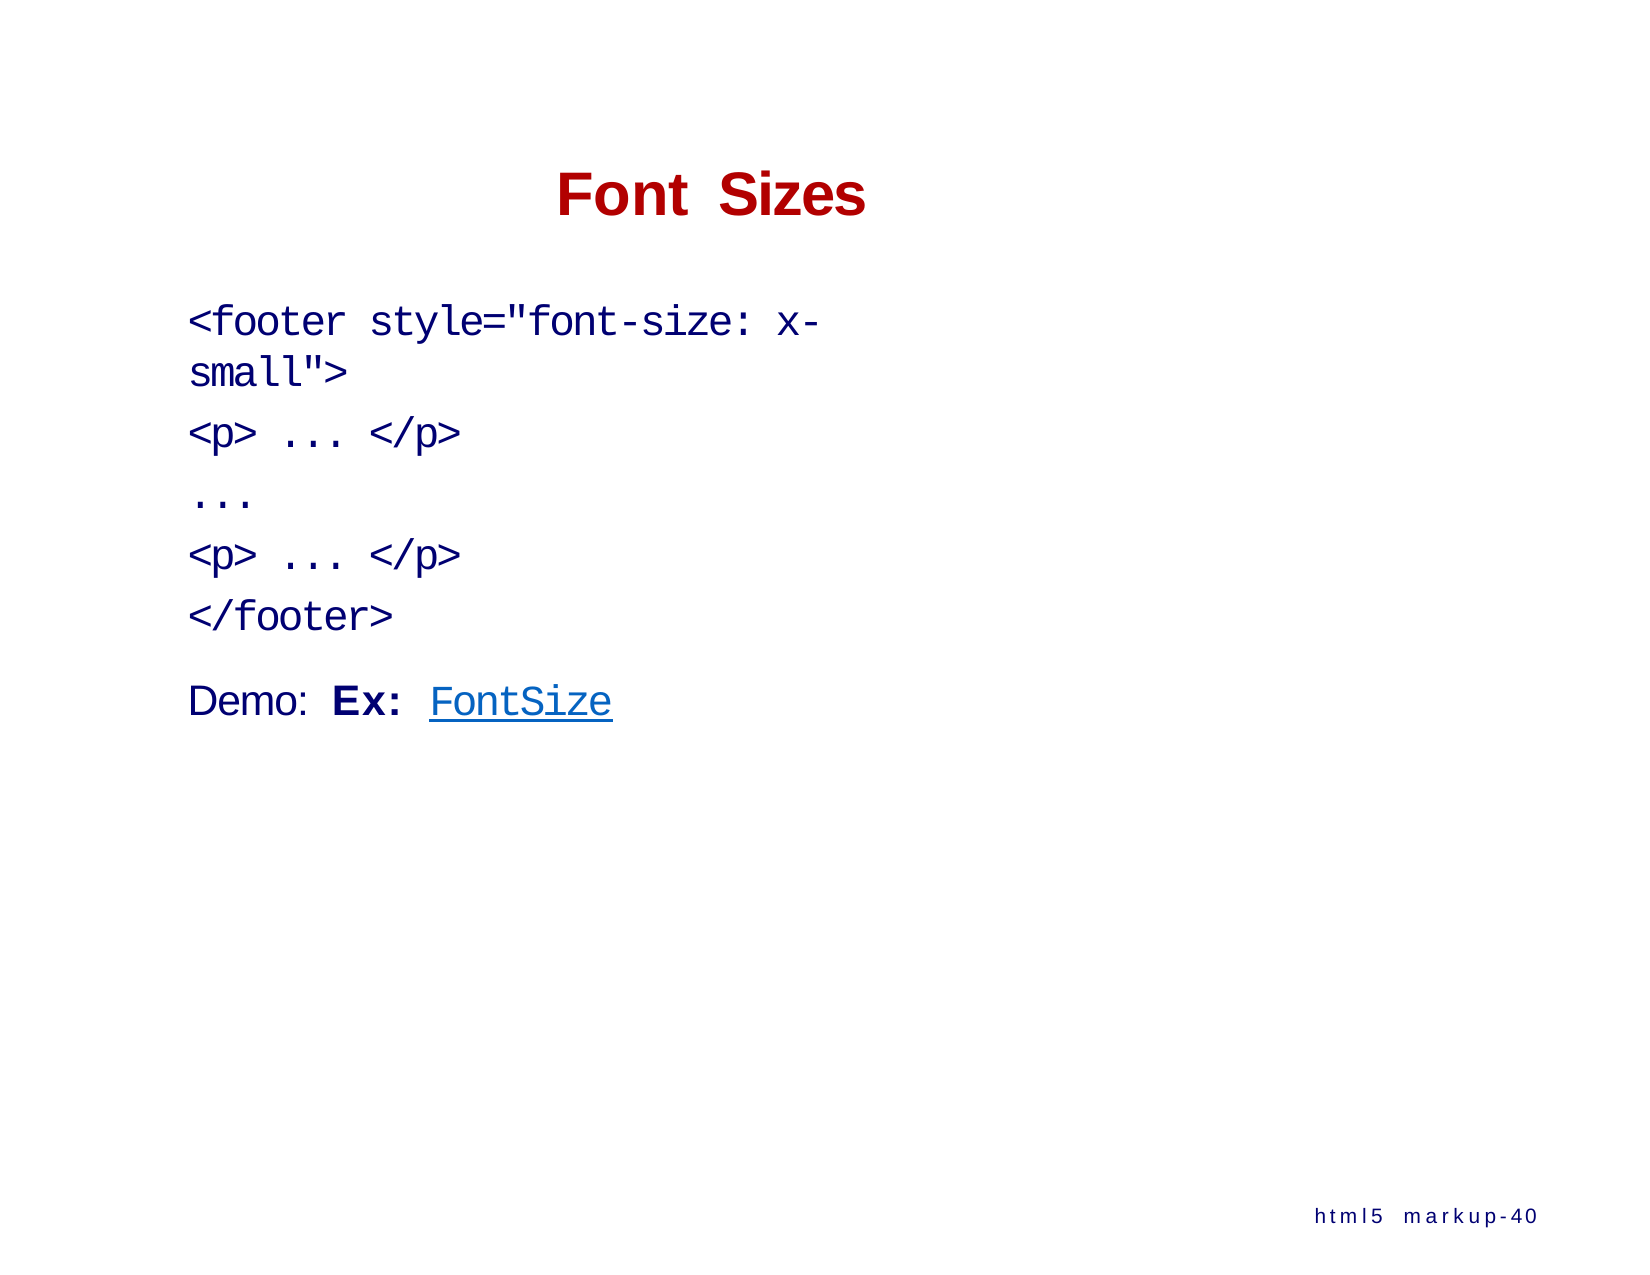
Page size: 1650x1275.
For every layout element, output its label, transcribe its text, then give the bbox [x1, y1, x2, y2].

title Font Sizes [113, 67, 1537, 315]
text_box <footer style="font-size: x-small"> <p> ... </p> ... <p> ... </p> </footer> Demo: Ex: FontSize [185, 293, 981, 678]
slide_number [1165, 1181, 1537, 1250]
